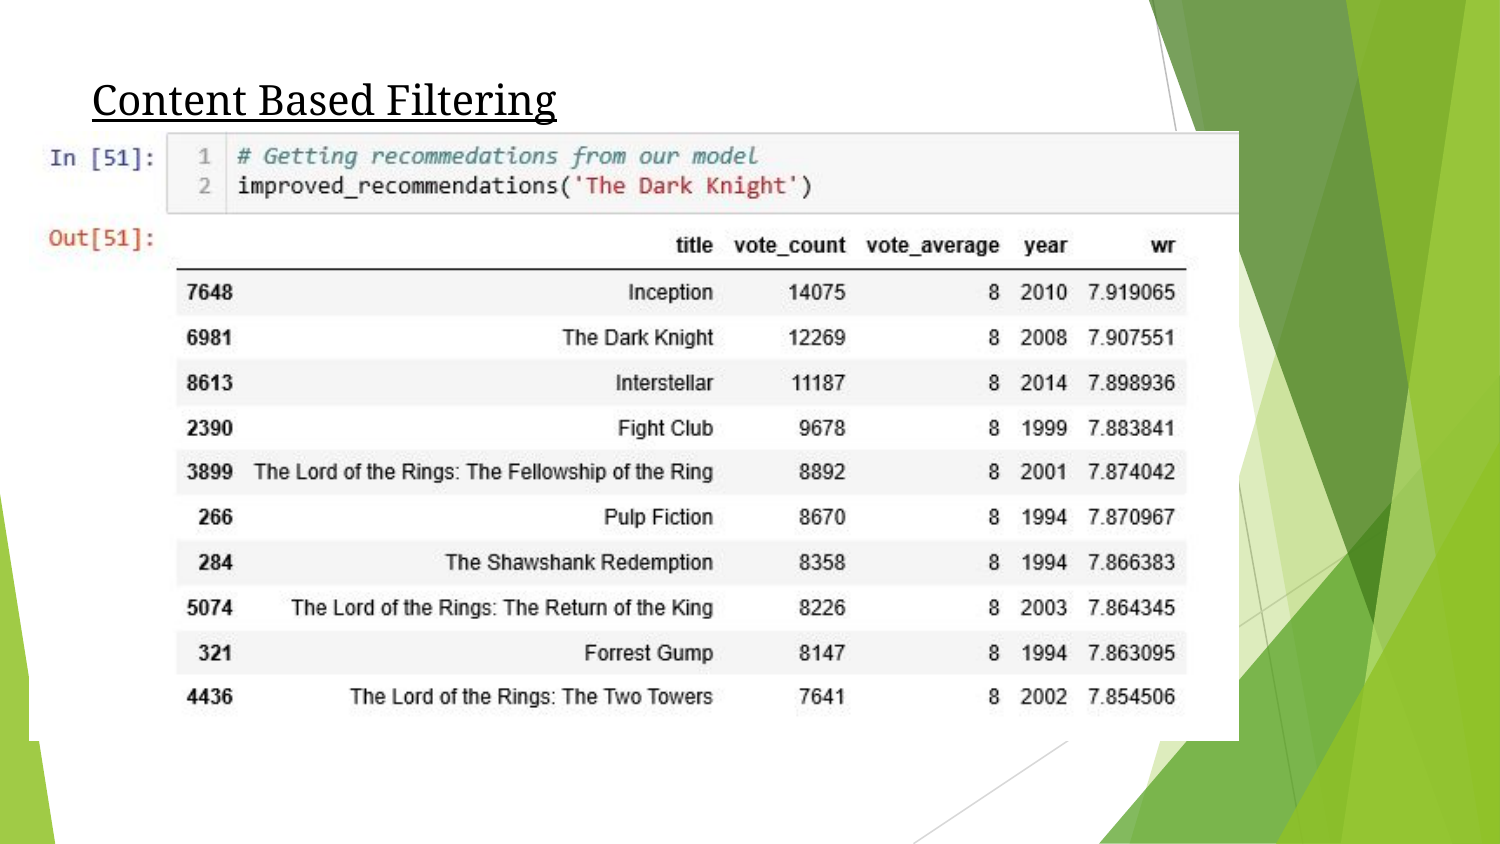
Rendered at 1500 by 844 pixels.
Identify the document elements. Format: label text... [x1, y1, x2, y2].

text_box Content Based Filtering [76, 66, 1000, 130]
picture [29, 131, 1239, 741]
